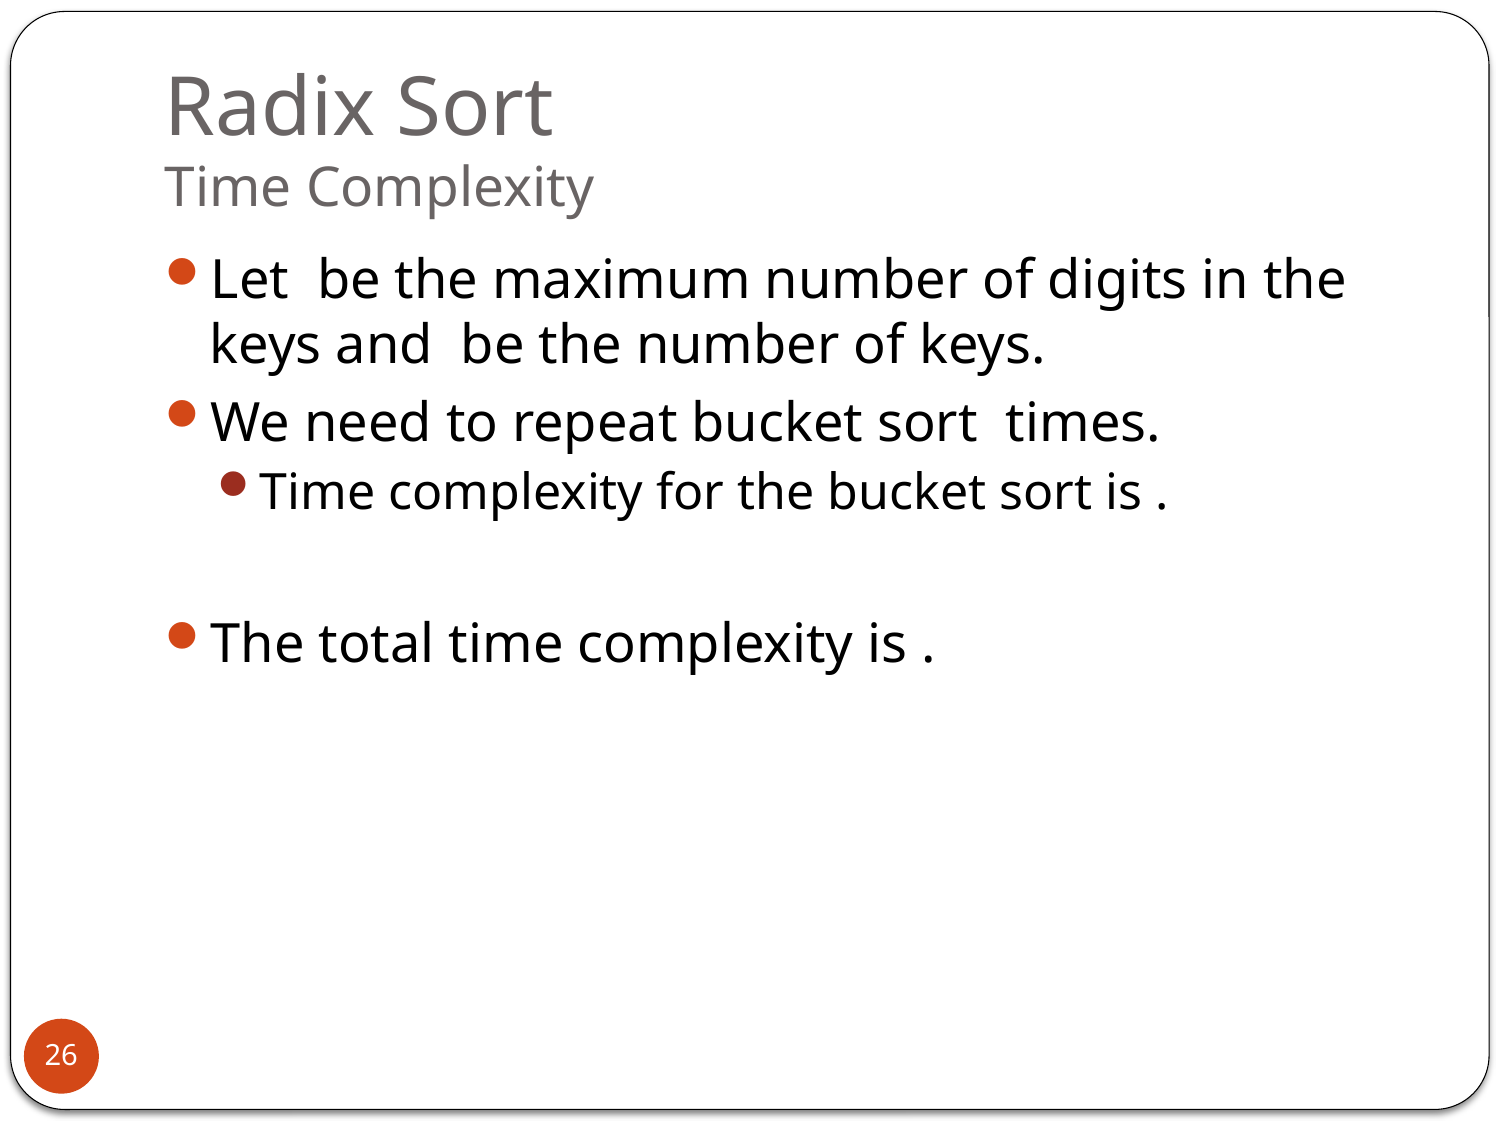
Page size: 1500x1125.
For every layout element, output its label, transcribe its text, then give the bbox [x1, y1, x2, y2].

title Radix Sort Time Complexity [150, 45, 1425, 233]
slide_number 26 [23, 1018, 99, 1094]
